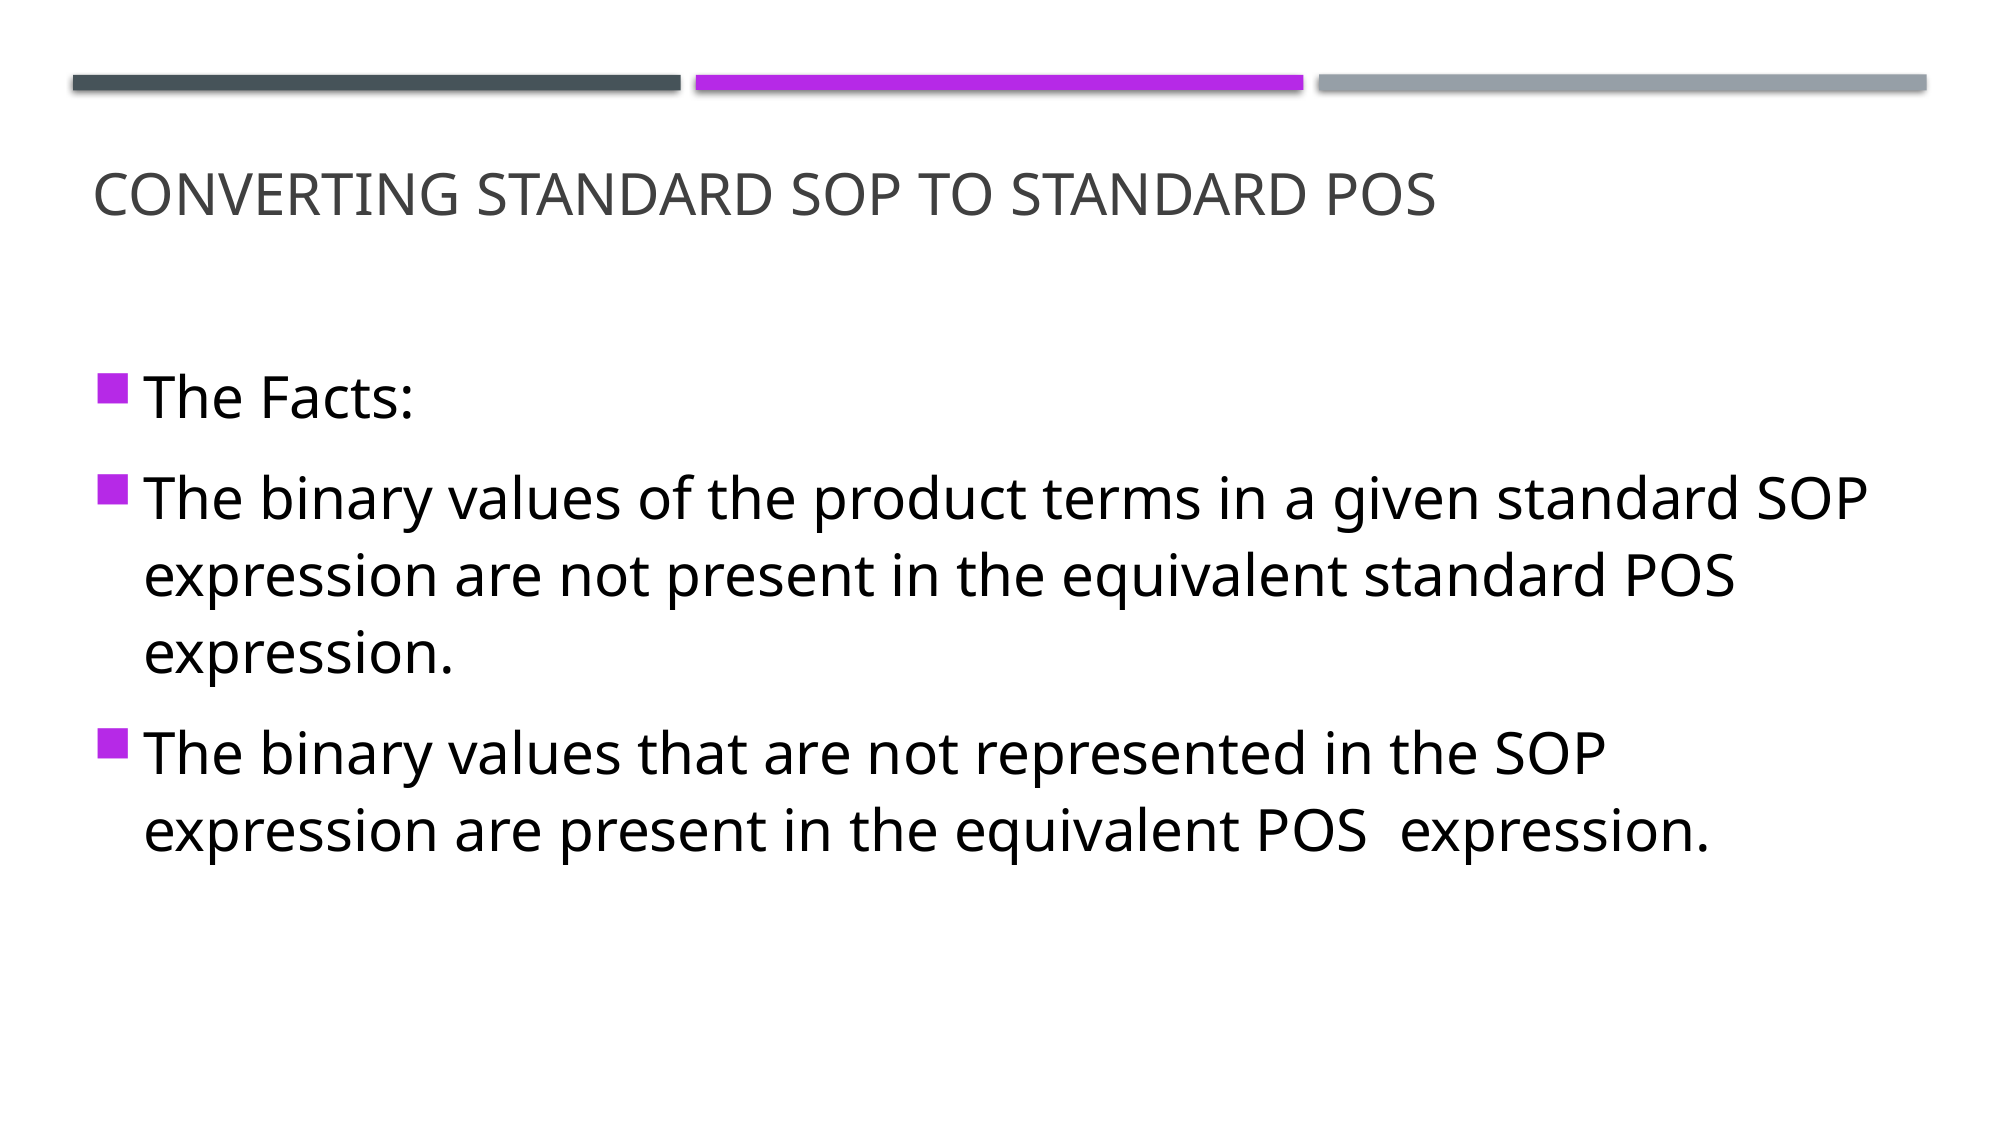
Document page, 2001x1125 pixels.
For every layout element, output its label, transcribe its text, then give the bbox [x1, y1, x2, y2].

title Converting Standard SOP to Standard POS [77, 39, 1888, 235]
list The Facts: The binary values of the product terms in a given standard SOP expression are not present in the equivalent standard POS expression. The binary values that are not represented in the SOP expression are present in the equivalent POS expression. [77, 310, 1888, 907]
